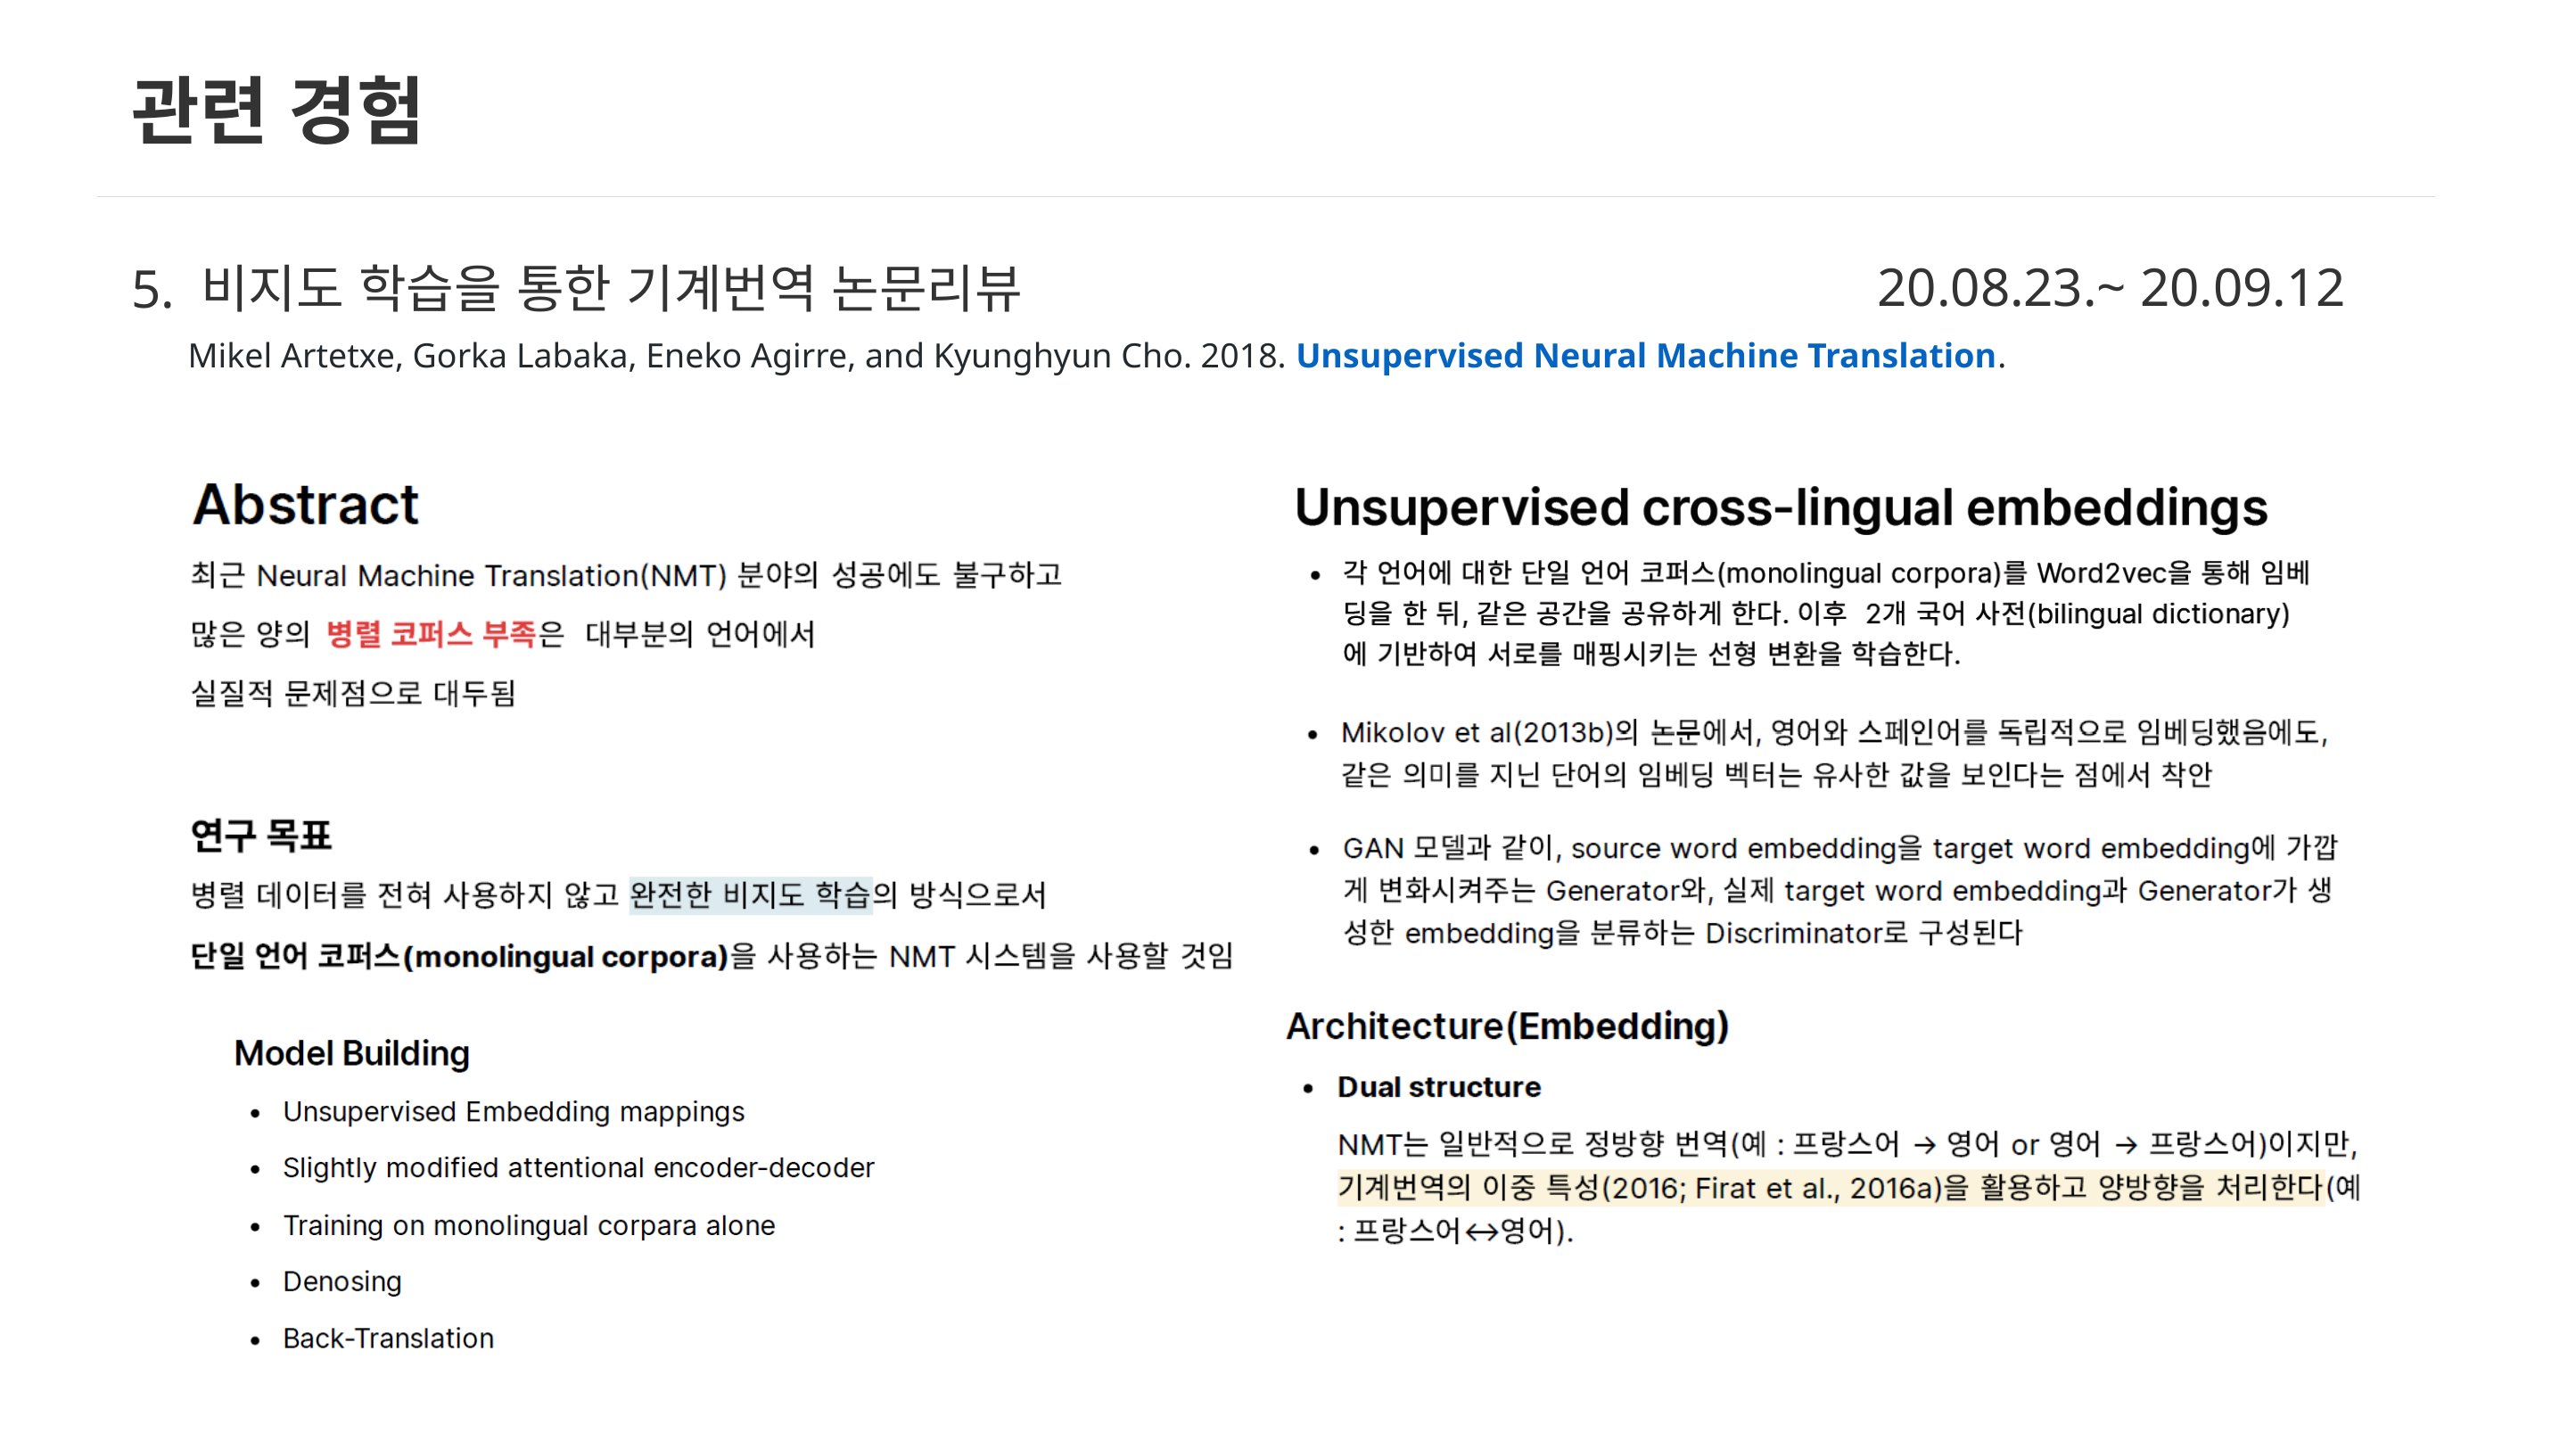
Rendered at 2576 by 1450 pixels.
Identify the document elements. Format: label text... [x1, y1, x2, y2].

text_box 관련 경험 [118, 57, 610, 161]
text_box 5. 비지도 학습을 통한 기계번역 논문리뷰 [118, 249, 1375, 325]
text_box Mikel Artetxe, Gorka Labaka, Eneko Agirre, and Kyunghyun Cho. 2018. Unsupervised Neural Machine Translation. [174, 327, 2258, 387]
picture [1272, 1001, 2380, 1260]
picture [1276, 469, 2326, 690]
picture [179, 469, 1246, 1001]
picture [1298, 714, 2333, 804]
picture [217, 1025, 888, 1375]
text_box 20.08.23.~ 20.09.12 [1439, 247, 2400, 324]
picture [1297, 831, 2347, 952]
